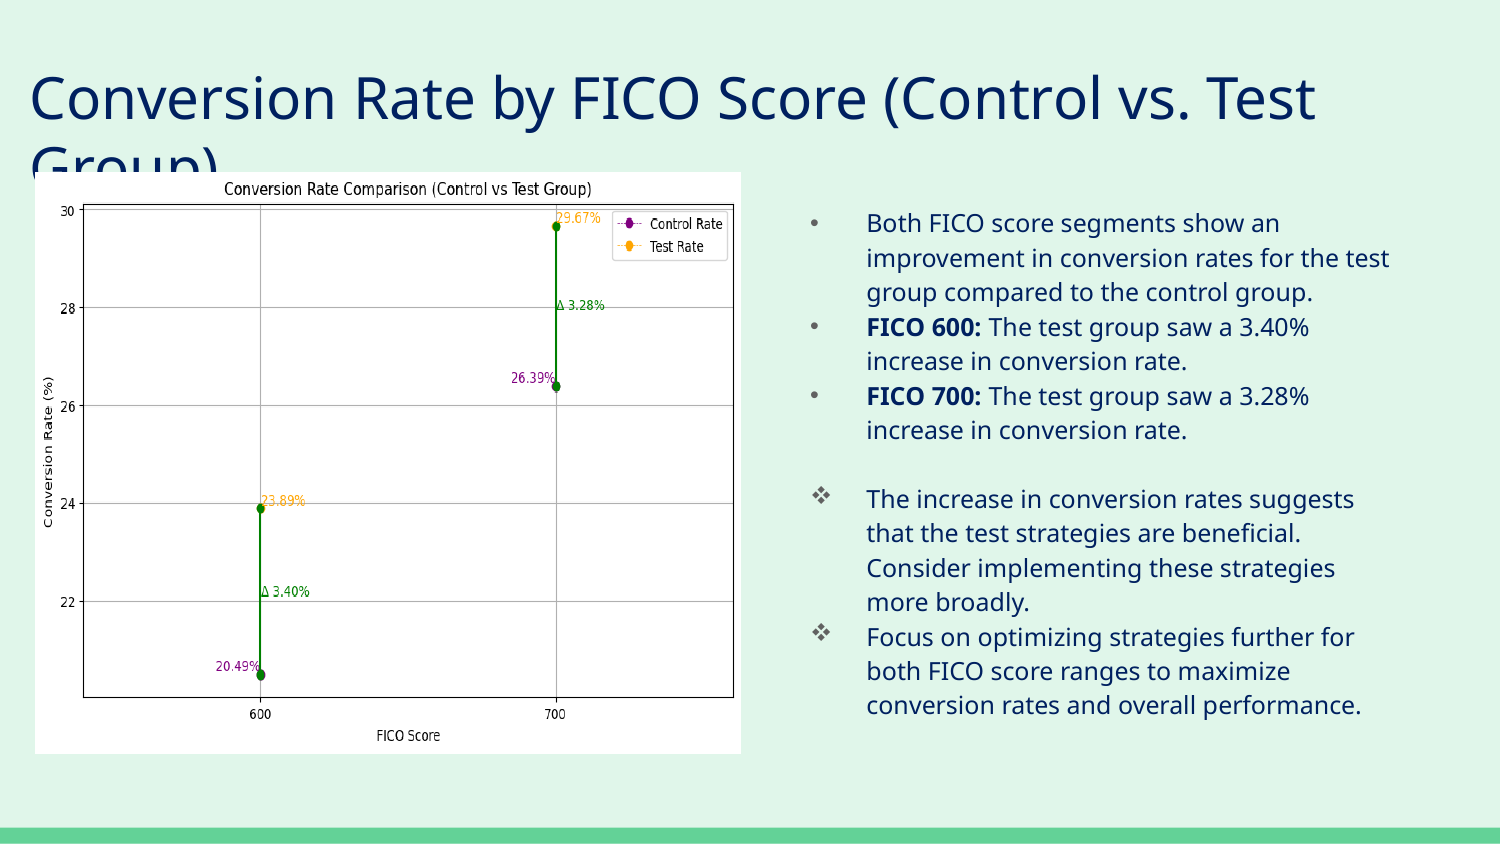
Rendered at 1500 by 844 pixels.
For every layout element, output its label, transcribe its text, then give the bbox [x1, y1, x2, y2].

title Conversion Rate by FICO Score (Control vs. Test Group) [14, 46, 1486, 166]
picture [35, 172, 741, 755]
list Both FICO score segments show an improvement in conversion rates for the test group compared to the control group. FICO 600: The test group saw a 3.40% increase in conversion rate. FICO 700: The test group saw a 3.28% increase in conversion rate. The increase in conversion rates suggests that the test strategies are beneficial. Consider implementing these strategies more broadly. Focus on optimizing strategies further for both FICO score ranges to maximize conversion rates and overall performance. [776, 188, 1412, 723]
